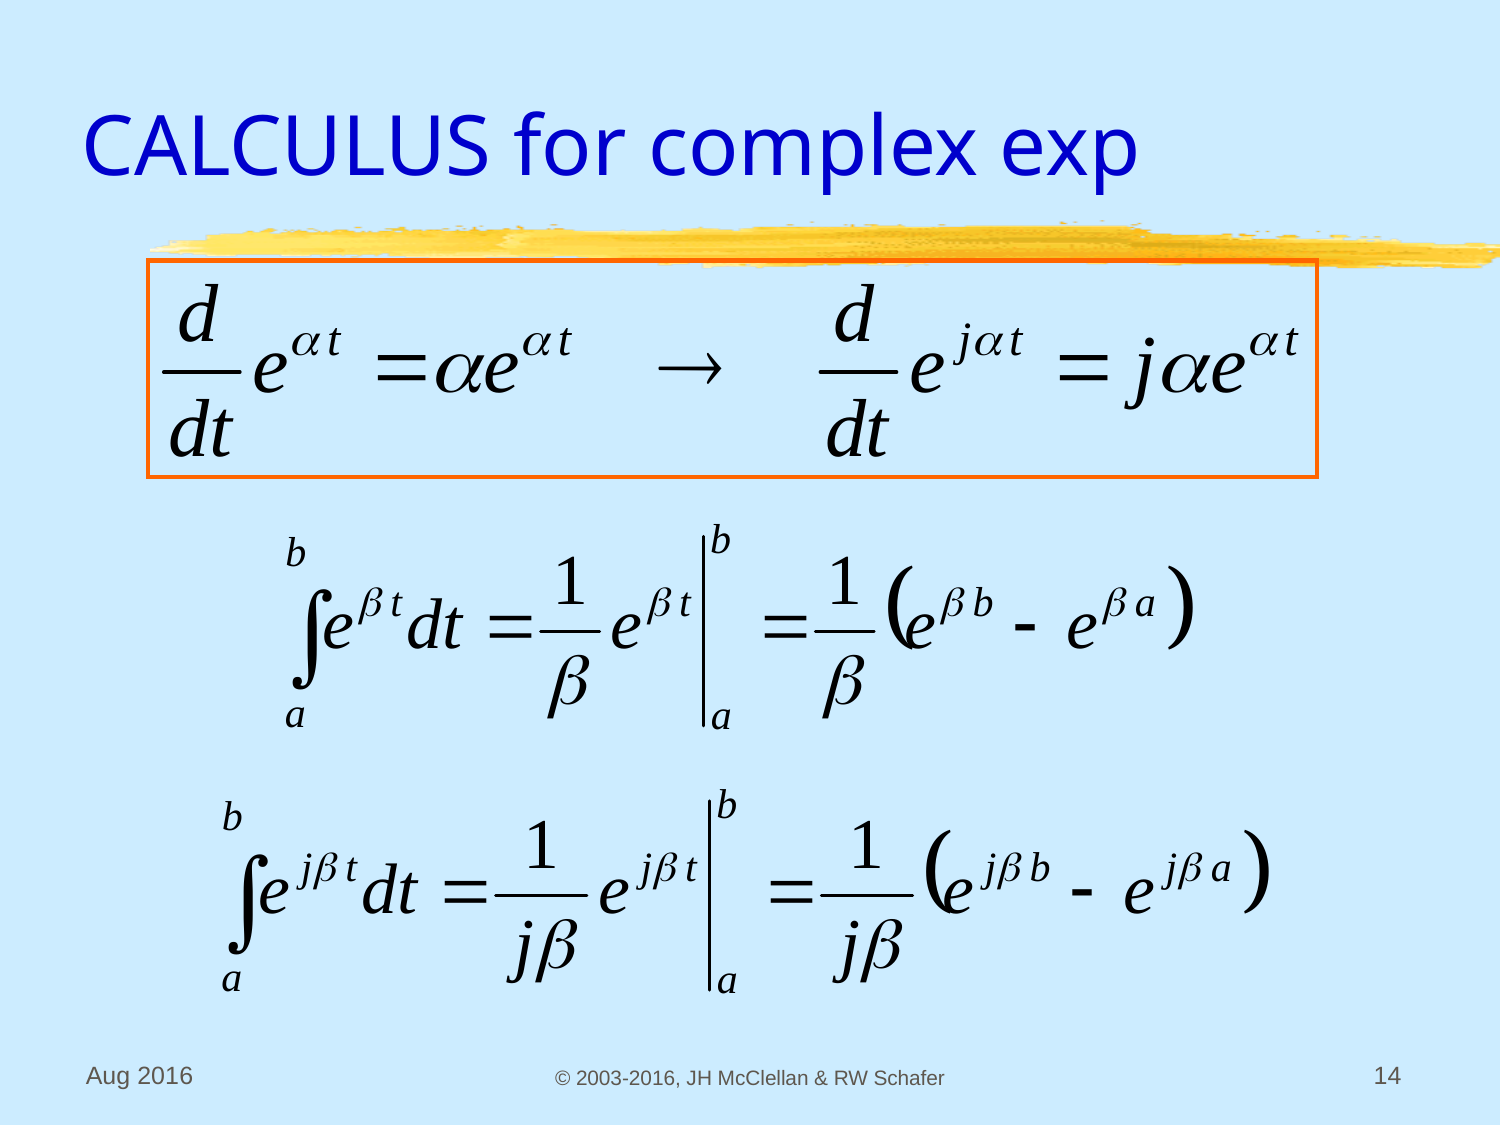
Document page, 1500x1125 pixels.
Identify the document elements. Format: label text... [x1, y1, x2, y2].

slide_number 14 [1103, 1021, 1417, 1098]
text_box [205, 770, 1272, 1010]
picture [150, 215, 1500, 279]
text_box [149, 262, 1316, 476]
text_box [268, 505, 1199, 745]
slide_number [70, 1021, 384, 1098]
title CALCULUS for complex exp [66, 37, 1438, 201]
footer © 2003-2016, JH McClellan & RW Schafer [512, 1021, 988, 1098]
